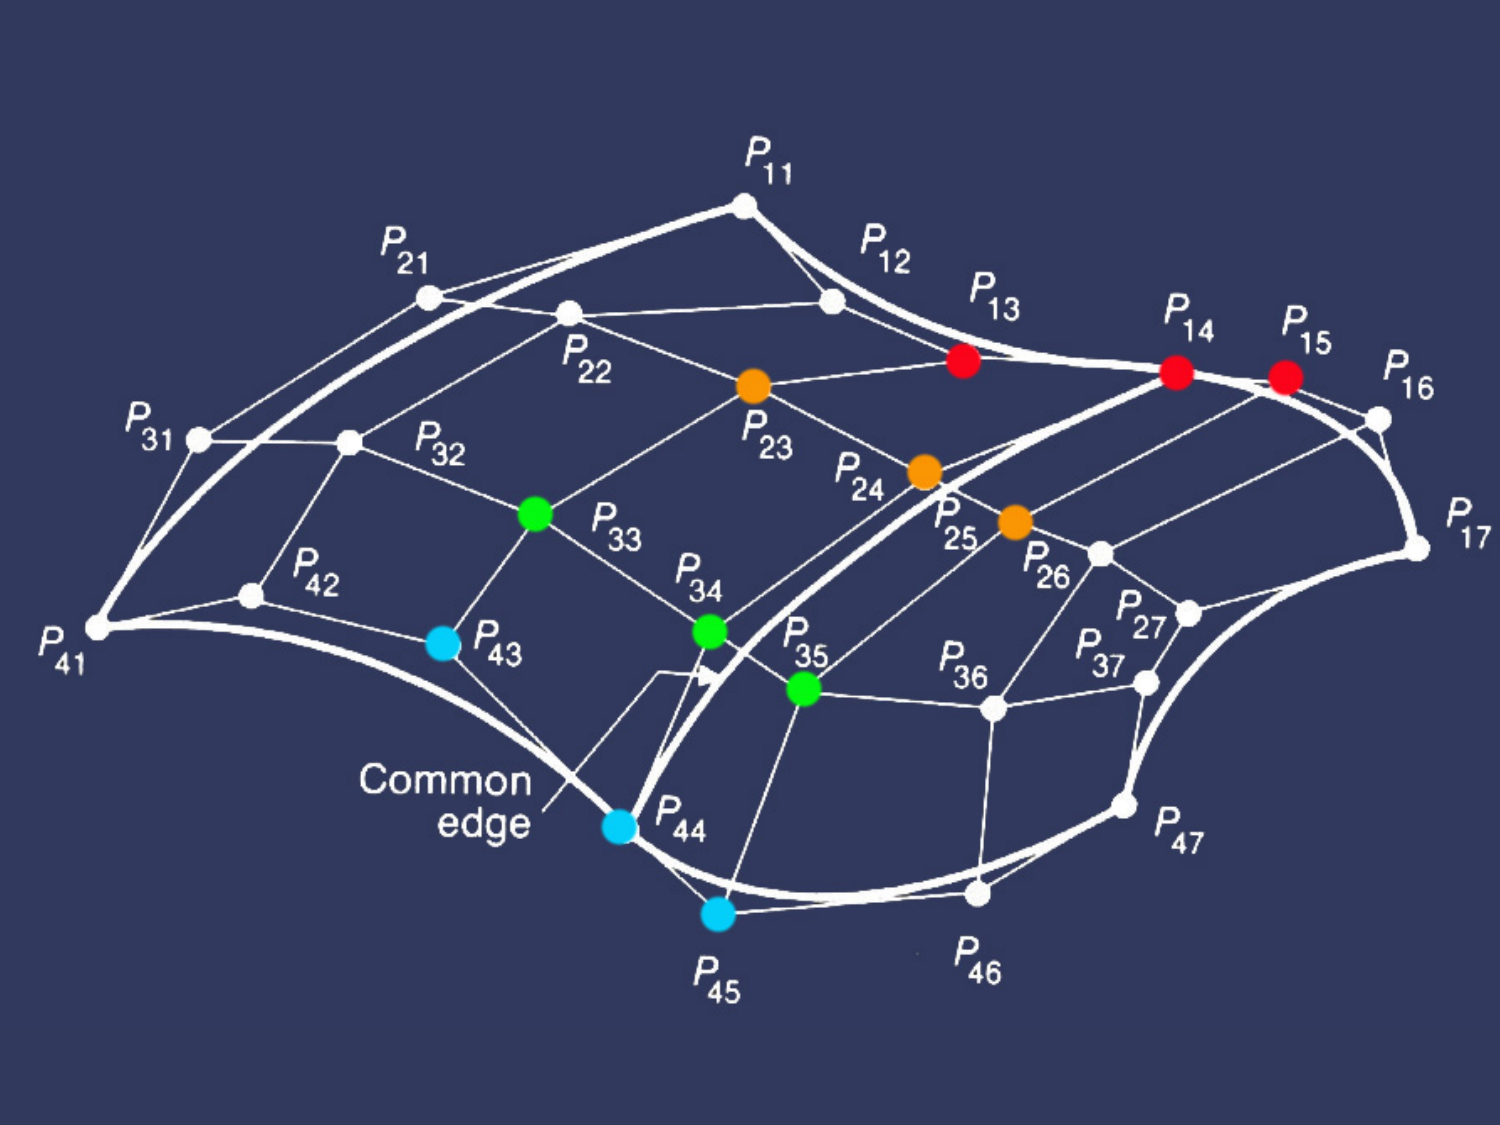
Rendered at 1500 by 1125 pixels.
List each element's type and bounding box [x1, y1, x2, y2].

picture [0, 47, 1500, 1029]
